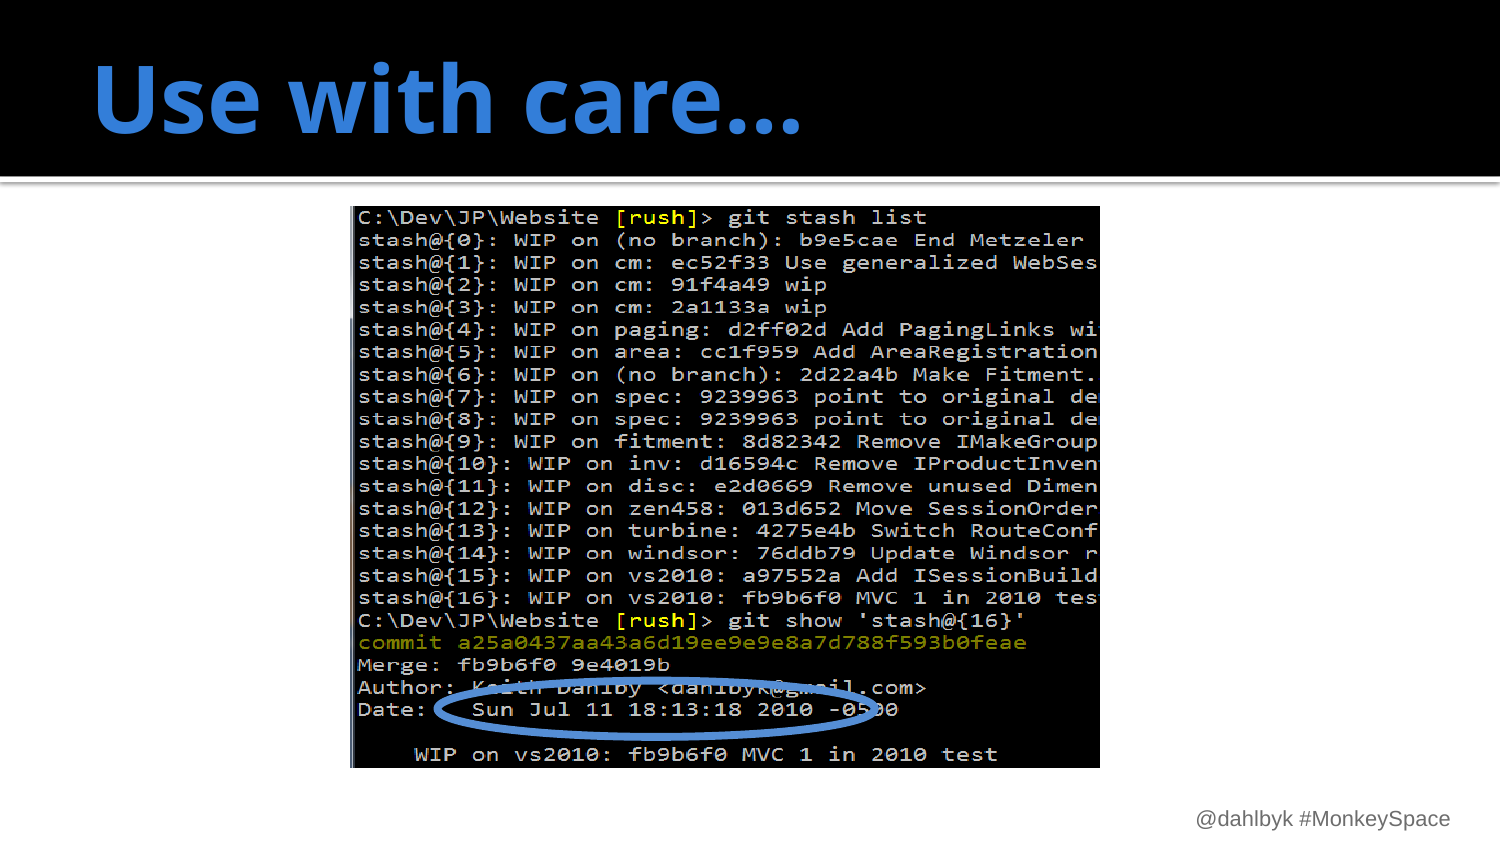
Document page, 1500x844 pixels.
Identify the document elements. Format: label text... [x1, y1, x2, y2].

title Use with care… [75, 19, 1425, 174]
picture [349, 206, 1100, 768]
slide_number @dahlbyk #MonkeySpace [1074, 796, 1467, 831]
